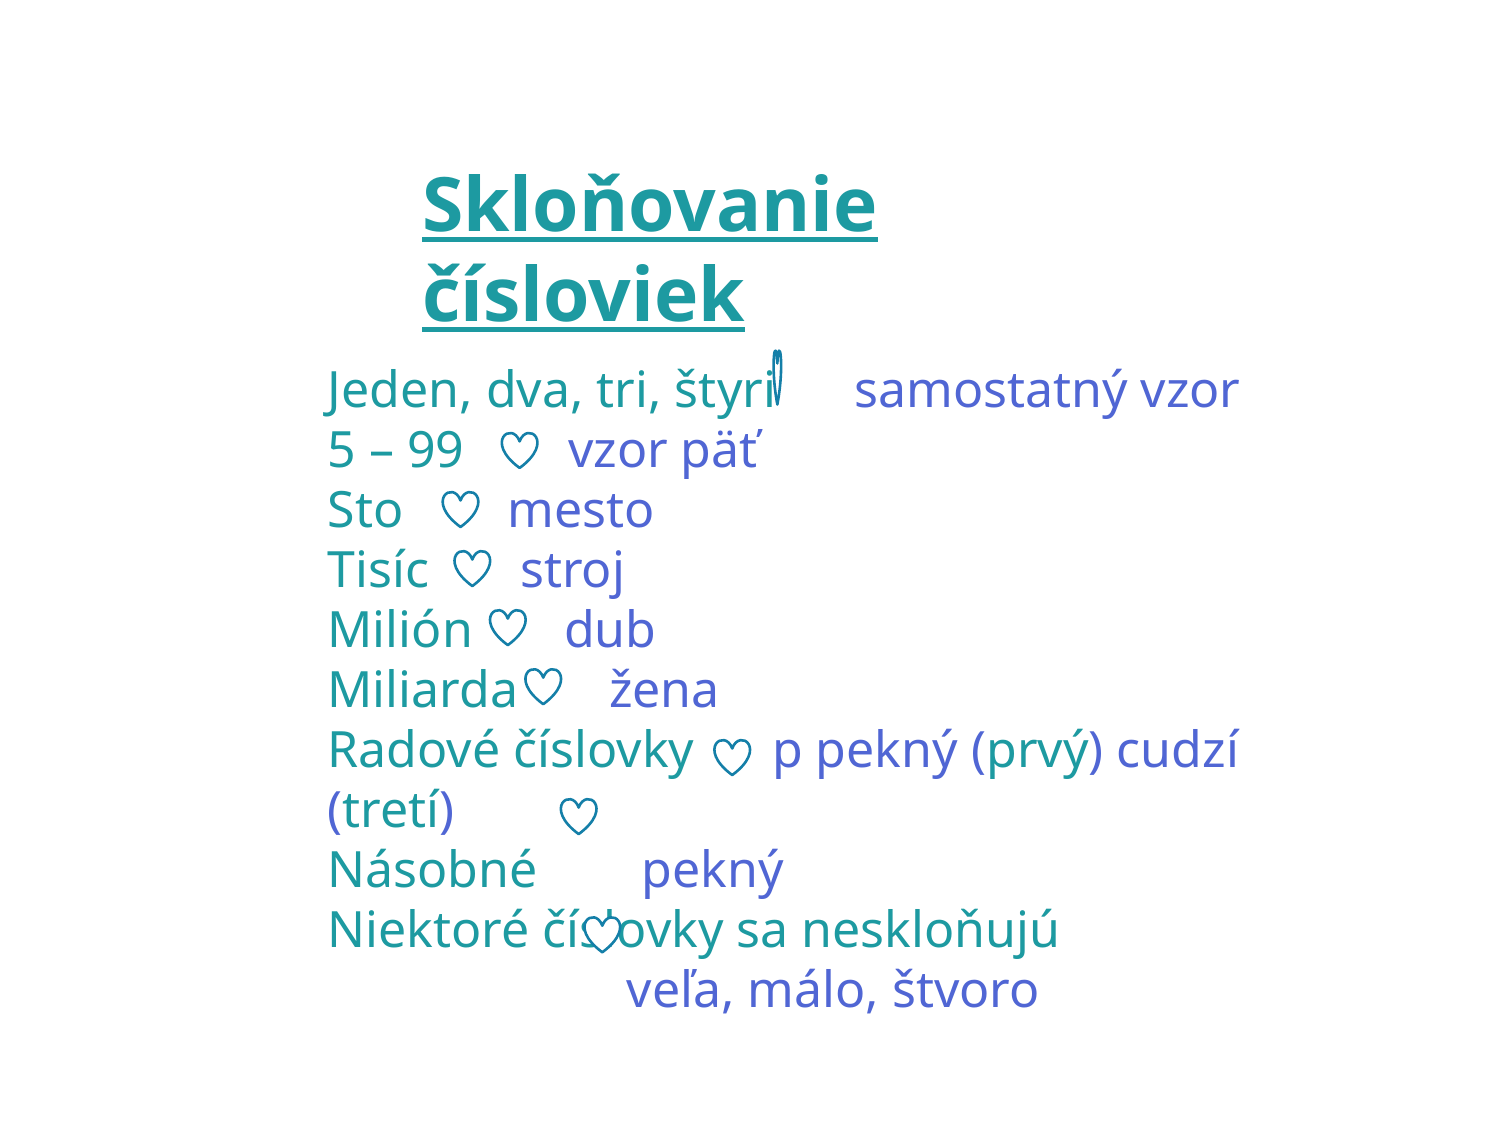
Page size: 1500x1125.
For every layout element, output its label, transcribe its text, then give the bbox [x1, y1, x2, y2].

text_box [524, 668, 563, 706]
text_box Skloňovanie čísloviek [407, 148, 1223, 344]
text_box [488, 608, 527, 647]
text_box Jeden, dva, tri, štyri samostatný vzor 5 – 99 vzor päť Sto mesto Tisíc stroj Milión dub Miliarda žena Radové číslovky p pekný (prvý) cudzí (tretí) Násobné pekný Niektoré číslovky sa neskloňujú veľa, málo, štvoro [312, 349, 1388, 1025]
text_box [583, 916, 622, 954]
text_box [453, 549, 492, 588]
text_box [559, 797, 598, 836]
text_box [500, 431, 539, 469]
text_box [772, 349, 783, 406]
text_box [713, 738, 752, 777]
text_box [441, 490, 480, 529]
